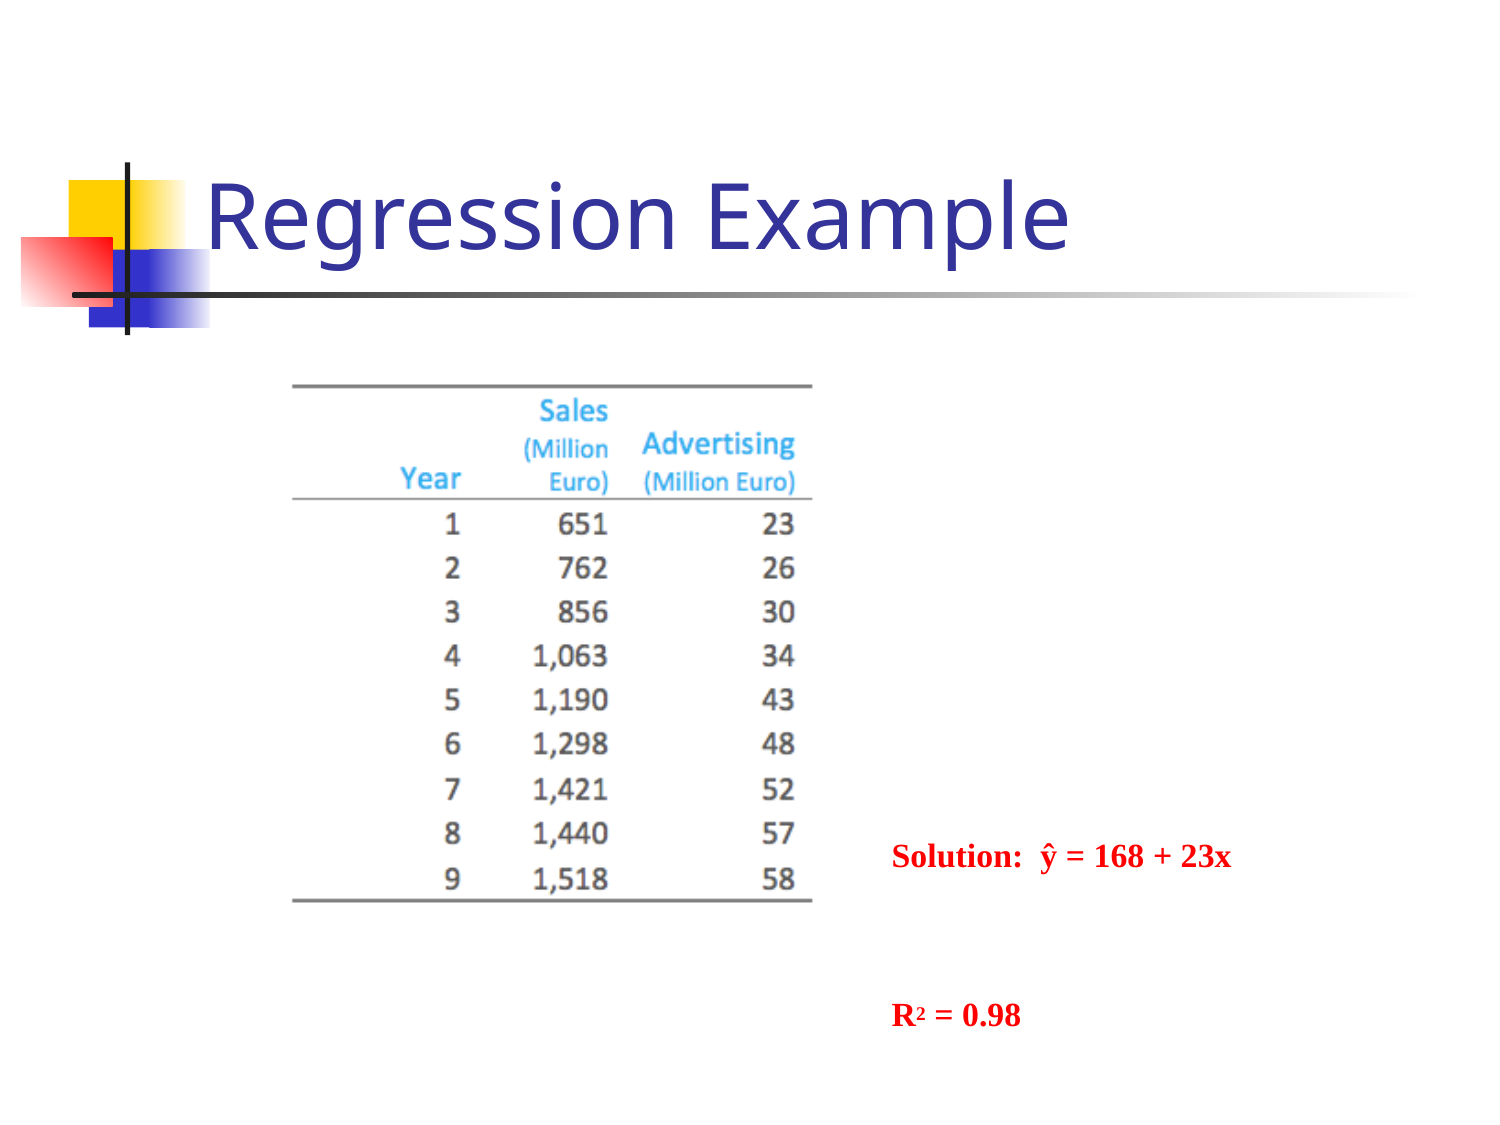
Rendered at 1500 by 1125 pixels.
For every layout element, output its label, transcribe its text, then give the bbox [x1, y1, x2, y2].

title Regression Example [188, 35, 1468, 275]
text_box Solution: ŷ = 168 + 23x R2 = 0.98 [876, 786, 1469, 1041]
picture [277, 362, 842, 924]
